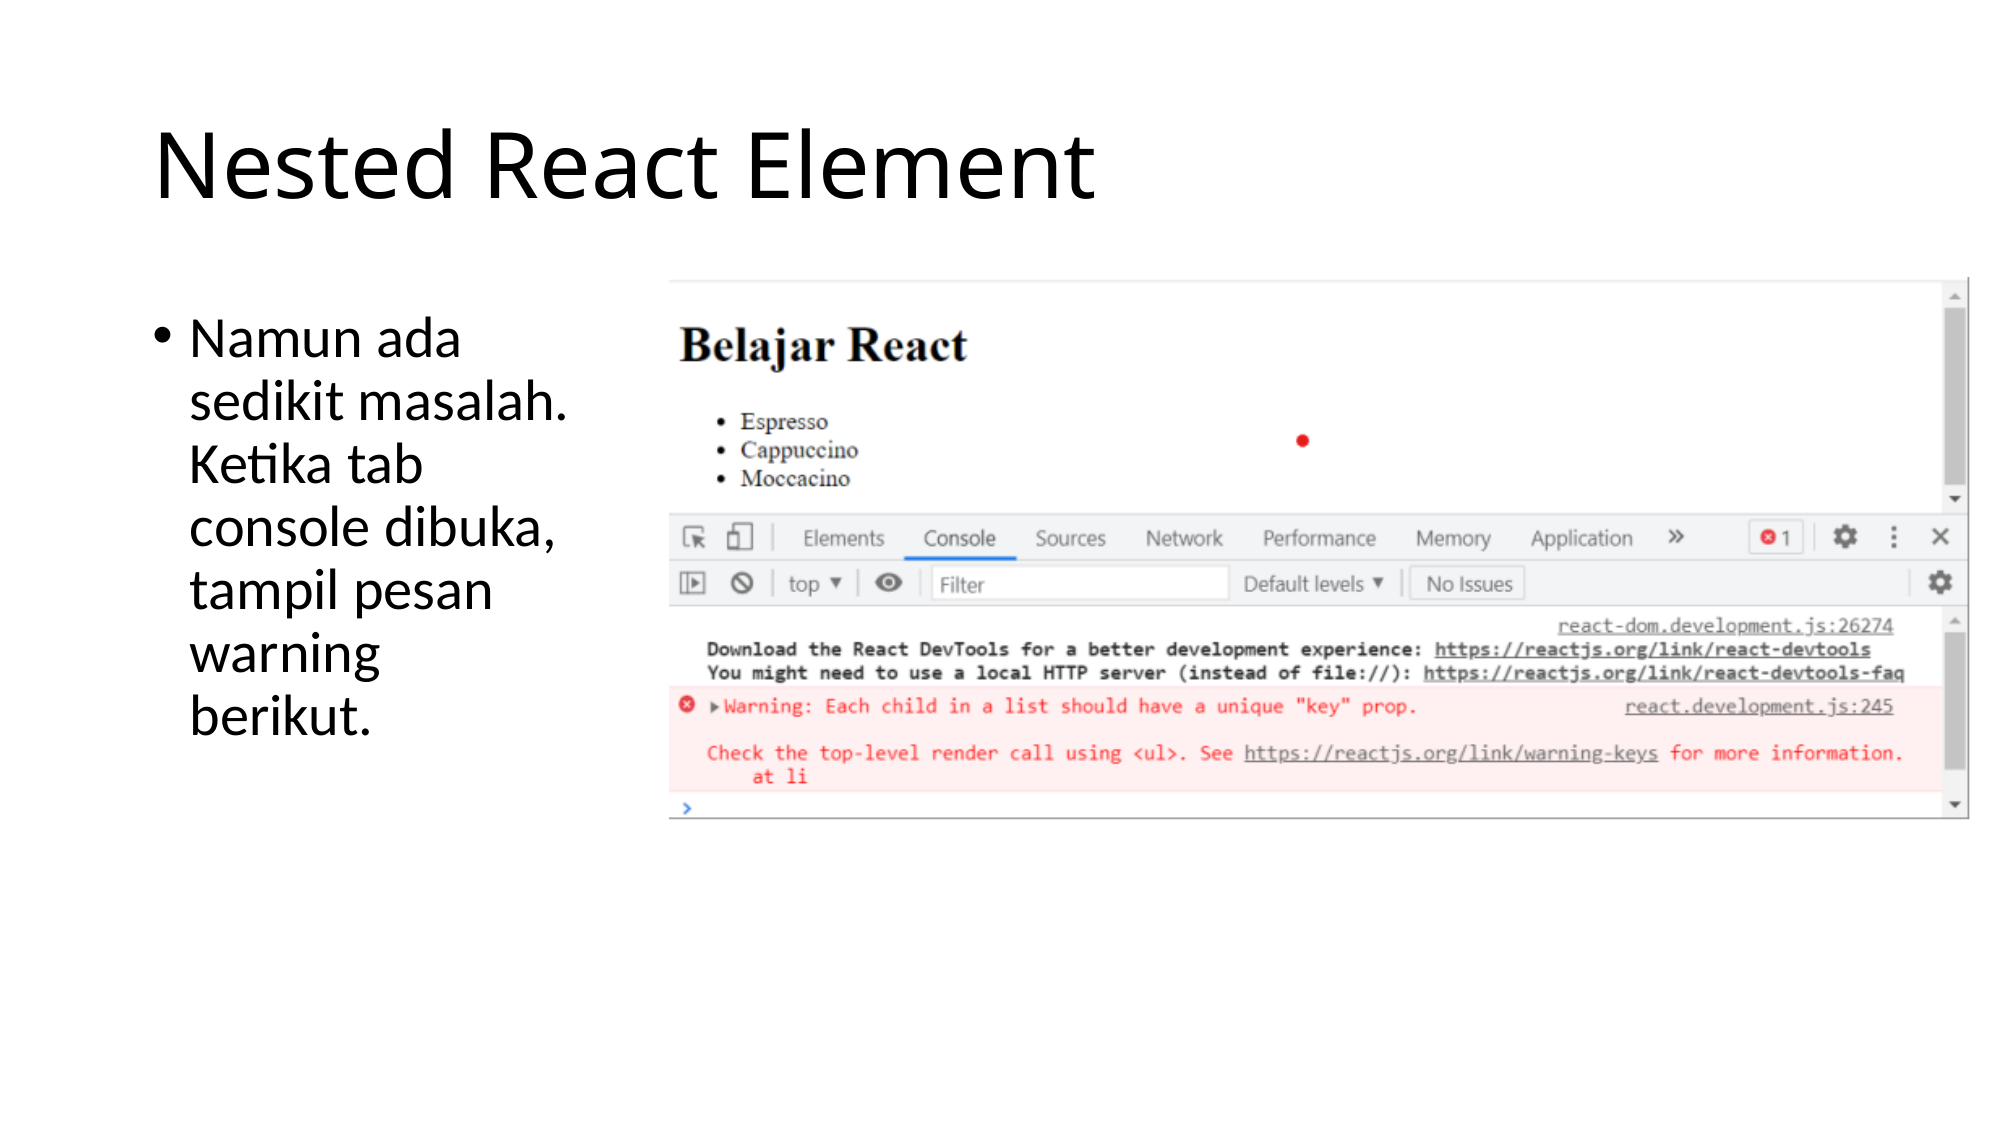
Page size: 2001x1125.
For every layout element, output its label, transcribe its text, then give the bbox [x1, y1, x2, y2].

list Namun ada sedikit masalah. Ketika tab console dibuka, tampil pesan warning berikut. [137, 299, 589, 1014]
title Nested React Element [137, 59, 1863, 278]
picture [669, 277, 1976, 821]
